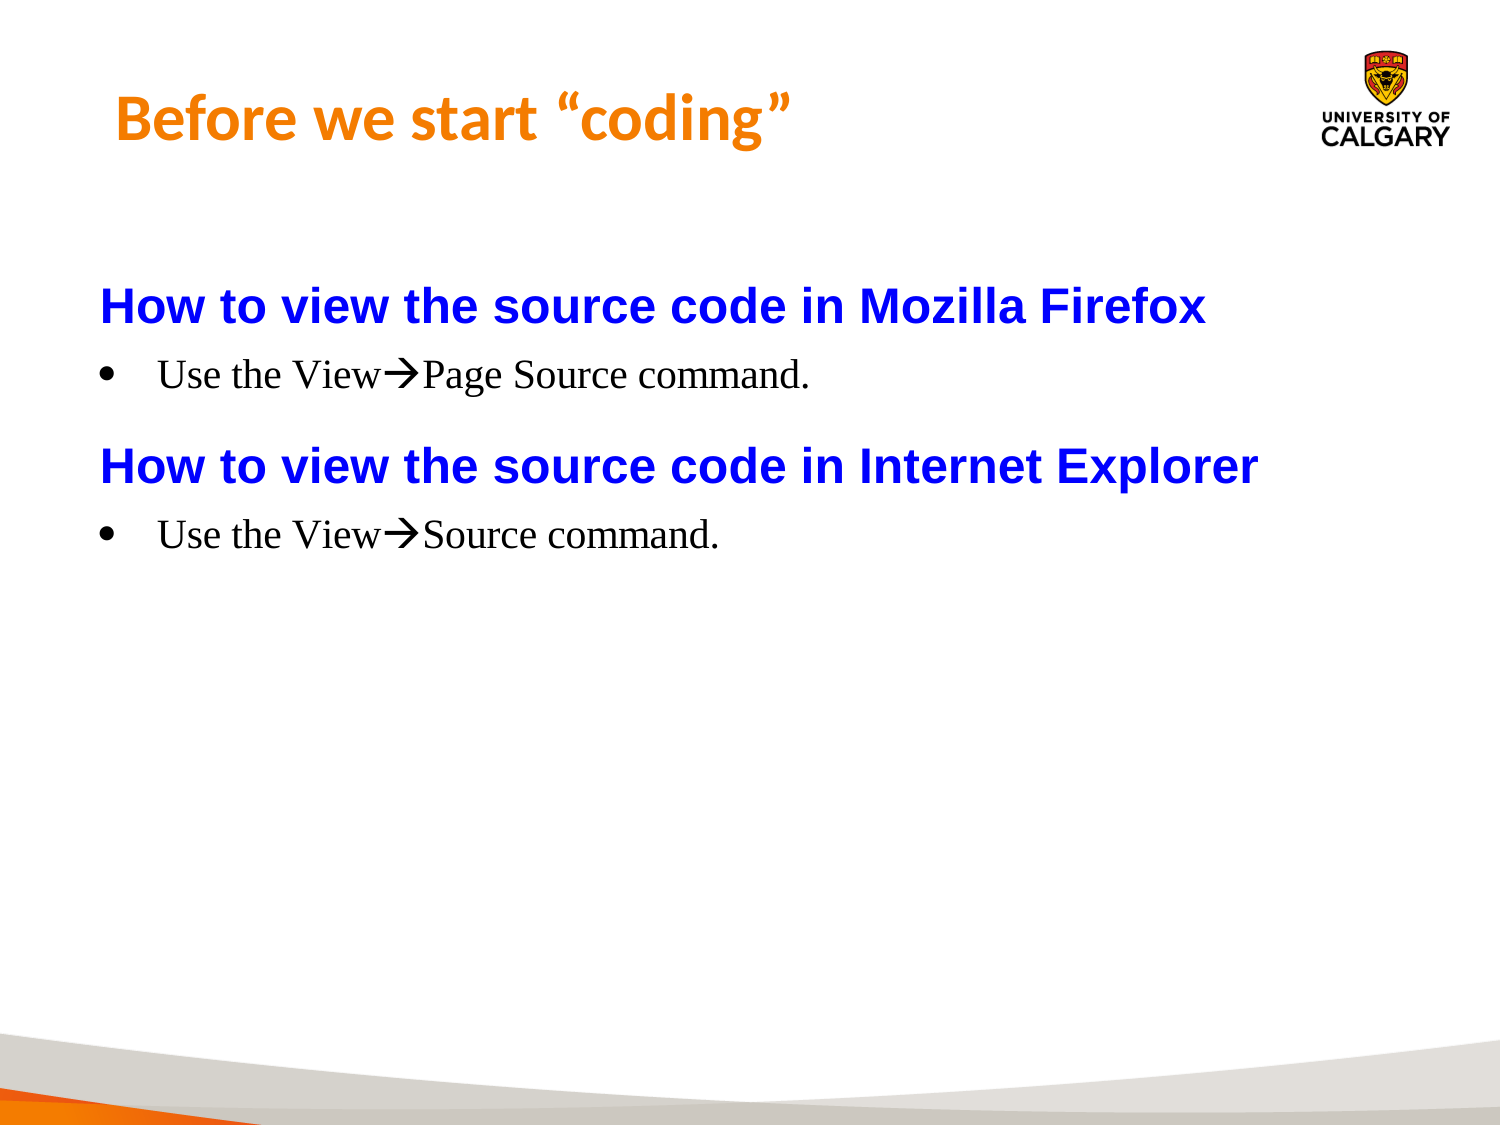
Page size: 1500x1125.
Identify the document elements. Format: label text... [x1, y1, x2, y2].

title Before we start “coding” [100, 37, 1438, 200]
picture [0, 0, 1500, 1125]
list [99, 274, 1301, 572]
